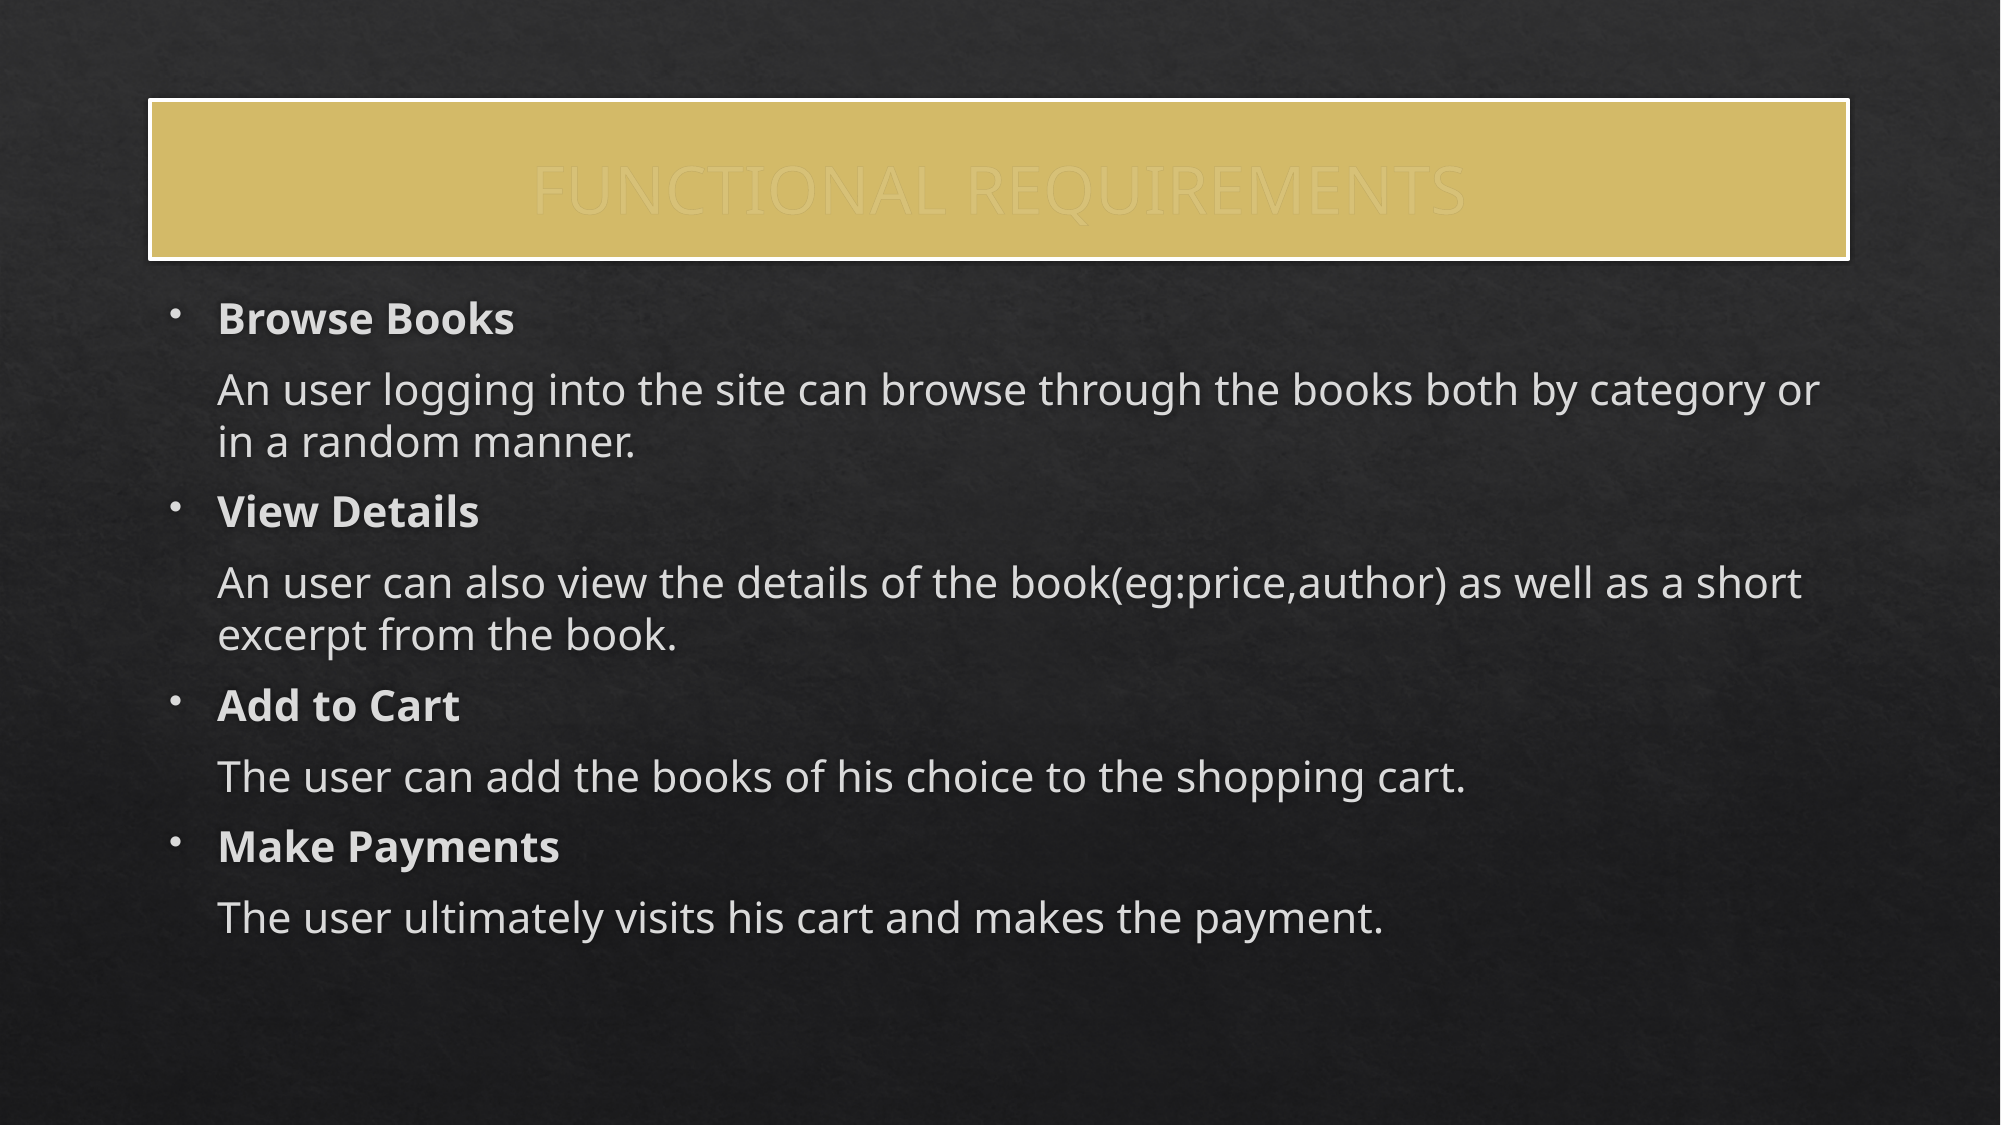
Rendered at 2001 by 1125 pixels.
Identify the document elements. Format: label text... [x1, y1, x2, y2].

title FUNCTIONAL REQUIREMENTS [148, 98, 1850, 261]
list Browse Books An user logging into the site can browse through the books both by category or in a random manner. View Details An user can also view the details of the book(eg:price,author) as well as a short excerpt from the book. Add to Cart The user can add the books of his choice to the shopping cart. Make Payments The user ultimately visits his cart and makes the payment. [149, 284, 1849, 950]
